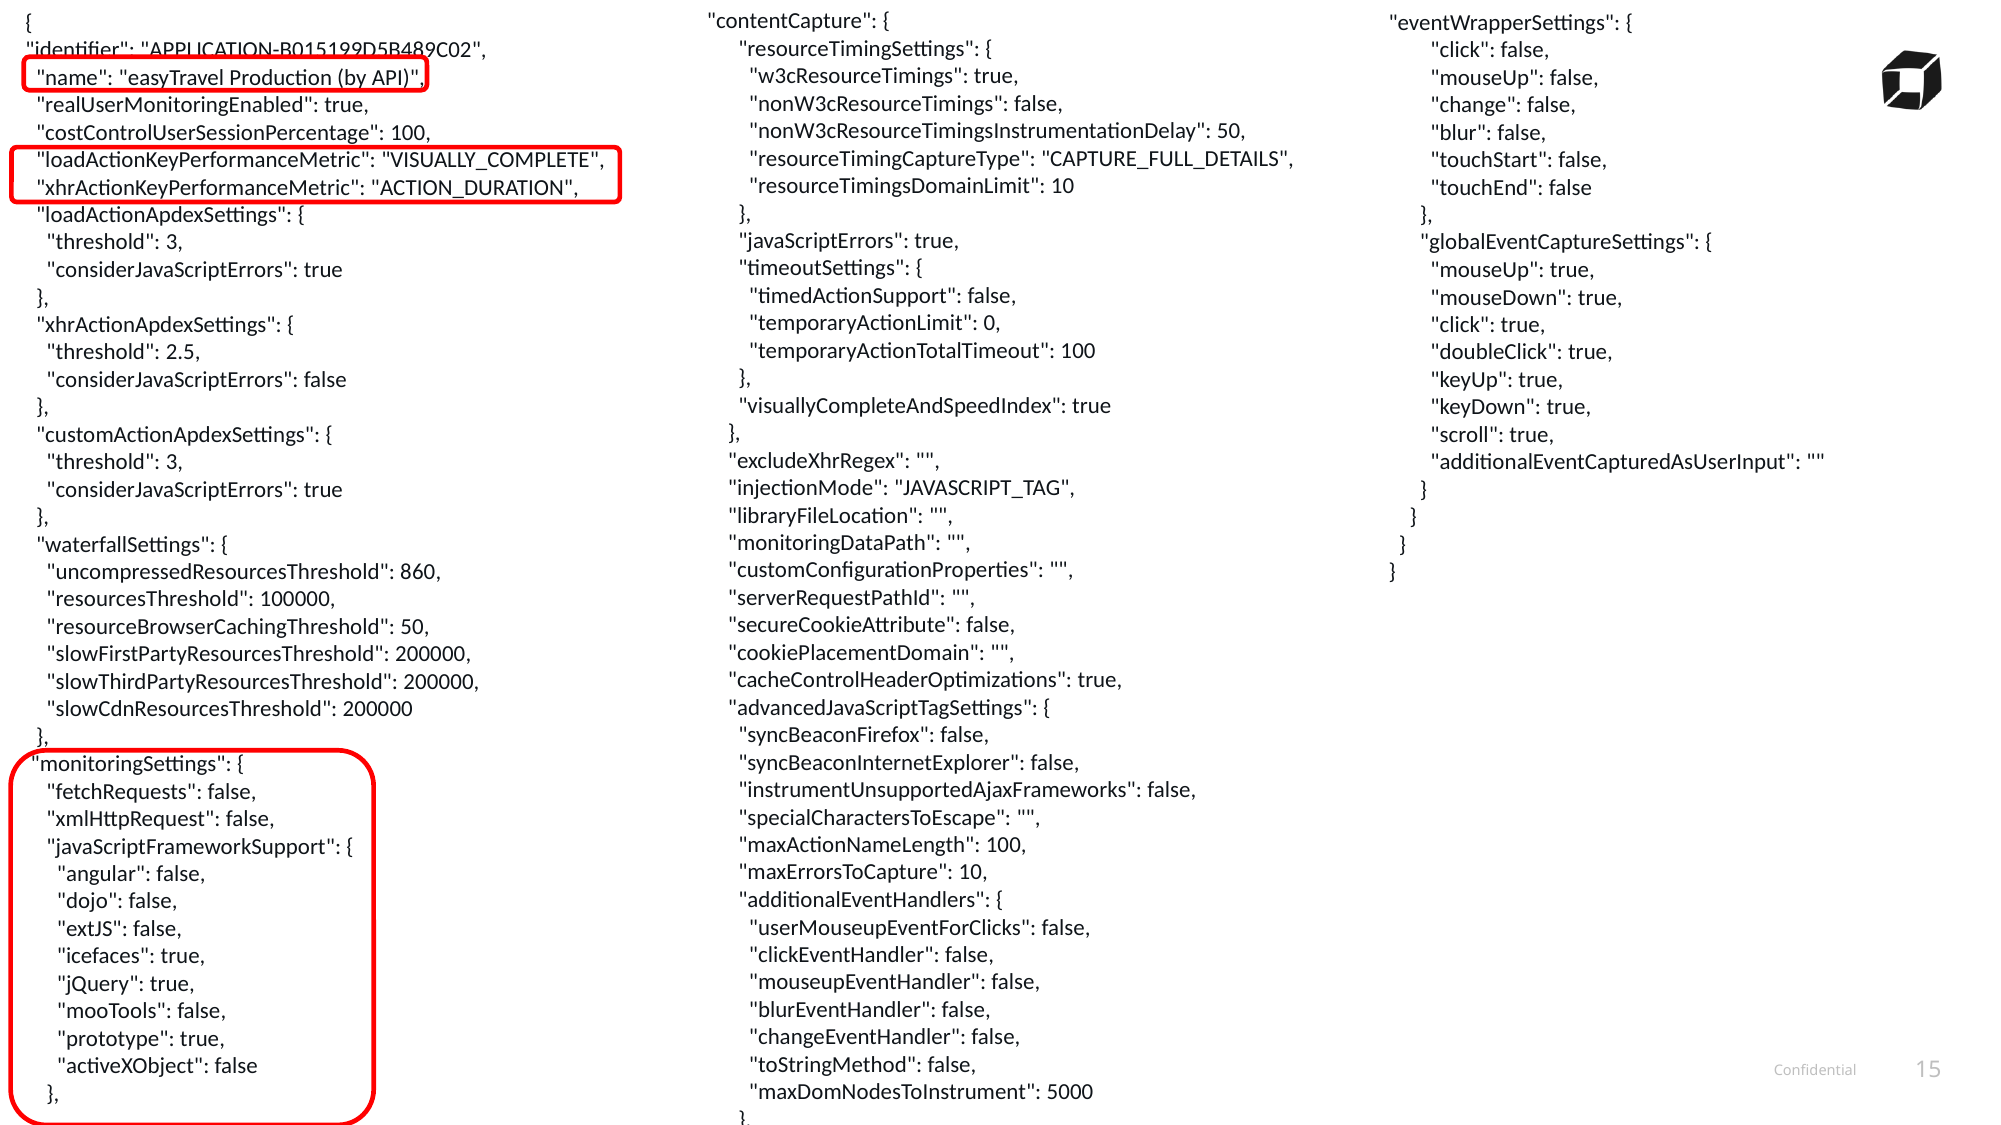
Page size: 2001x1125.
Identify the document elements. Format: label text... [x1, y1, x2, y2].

text_box [9, 749, 375, 1125]
text_box { "identifier": "APPLICATION-B015199D5B489C02", "name": "easyTravel Production (by API)", "realUserMonitoringEnabled": true, "costControlUserSessionPercentage": 100, "loadActionKeyPerformanceMetric": "VISUALLY_COMPLETE", "xhrActionKeyPerformanceMetric": "ACTION_DURATION", "loadActionApdexSettings": { "threshold": 3, "considerJavaScriptErrors": true }, "xhrActionApdexSettings": { "threshold": 2.5, "considerJavaScriptErrors": false }, "customActionApdexSettings": { "threshold": 3, "considerJavaScriptErrors": true }, "waterfallSettings": { "uncompressedResourcesThreshold": 860, "resourcesThreshold": 100000, "resourceBrowserCachingThreshold": 50, "slowFirstPartyResourcesThreshold": 200000, "slowThirdPartyResourcesThreshold": 200000, "slowCdnResourcesThreshold": 200000 }, "monitoringSettings": { "fetchRequests": false, "xmlHttpRequest": false, "javaScriptFrameworkSupport": { "angular": false, "dojo": false, "extJS": false, "icefaces": true, "jQuery": true, "mooTools": false, "prototype": true, "activeXObject": false }, [10, 0, 692, 1125]
text_box [22, 55, 429, 92]
text_box "contentCapture": { "resourceTimingSettings": { "w3cResourceTimings": true, "nonW3cResourceTimings": false, "nonW3cResourceTimingsInstrumentationDelay": 50, "resourceTimingCaptureType": "CAPTURE_FULL_DETAILS", "resourceTimingsDomainLimit": 10 }, "javaScriptErrors": true, "timeoutSettings": { "timedActionSupport": false, "temporaryActionLimit": 0, "temporaryActionTotalTimeout": 100 }, "visuallyCompleteAndSpeedIndex": true }, "excludeXhrRegex": "", "injectionMode": "JAVASCRIPT_TAG", "libraryFileLocation": "", "monitoringDataPath": "", "customConfigurationProperties": "", "serverRequestPathId": "", "secureCookieAttribute": false, "cookiePlacementDomain": "", "cacheControlHeaderOptimizations": true, "advancedJavaScriptTagSettings": { "syncBeaconFirefox": false, "syncBeaconInternetExplorer": false, "instrumentUnsupportedAjaxFrameworks": false, "specialCharactersToEscape": "", "maxActionNameLength": 100, "maxErrorsToCapture": 10, "additionalEventHandlers": { "userMouseupEventForClicks": false, "clickEventHandler": false, "mouseupEventHandler": false, "blurEventHandler": false, "changeEventHandler": false, "toStringMethod": false, "maxDomNodesToInstrument": 5000 }, [692, 0, 1496, 1125]
text_box [10, 146, 621, 204]
text_box "eventWrapperSettings": { "click": false, "mouseUp": false, "change": false, "blur": false, "touchStart": false, "touchEnd": false }, "globalEventCaptureSettings": { "mouseUp": true, "mouseDown": true, "click": true, "doubleClick": true, "keyUp": true, "keyDown": true, "scroll": true, "additionalEventCapturedAsUserInput": "" } } } } [1373, 0, 2000, 592]
